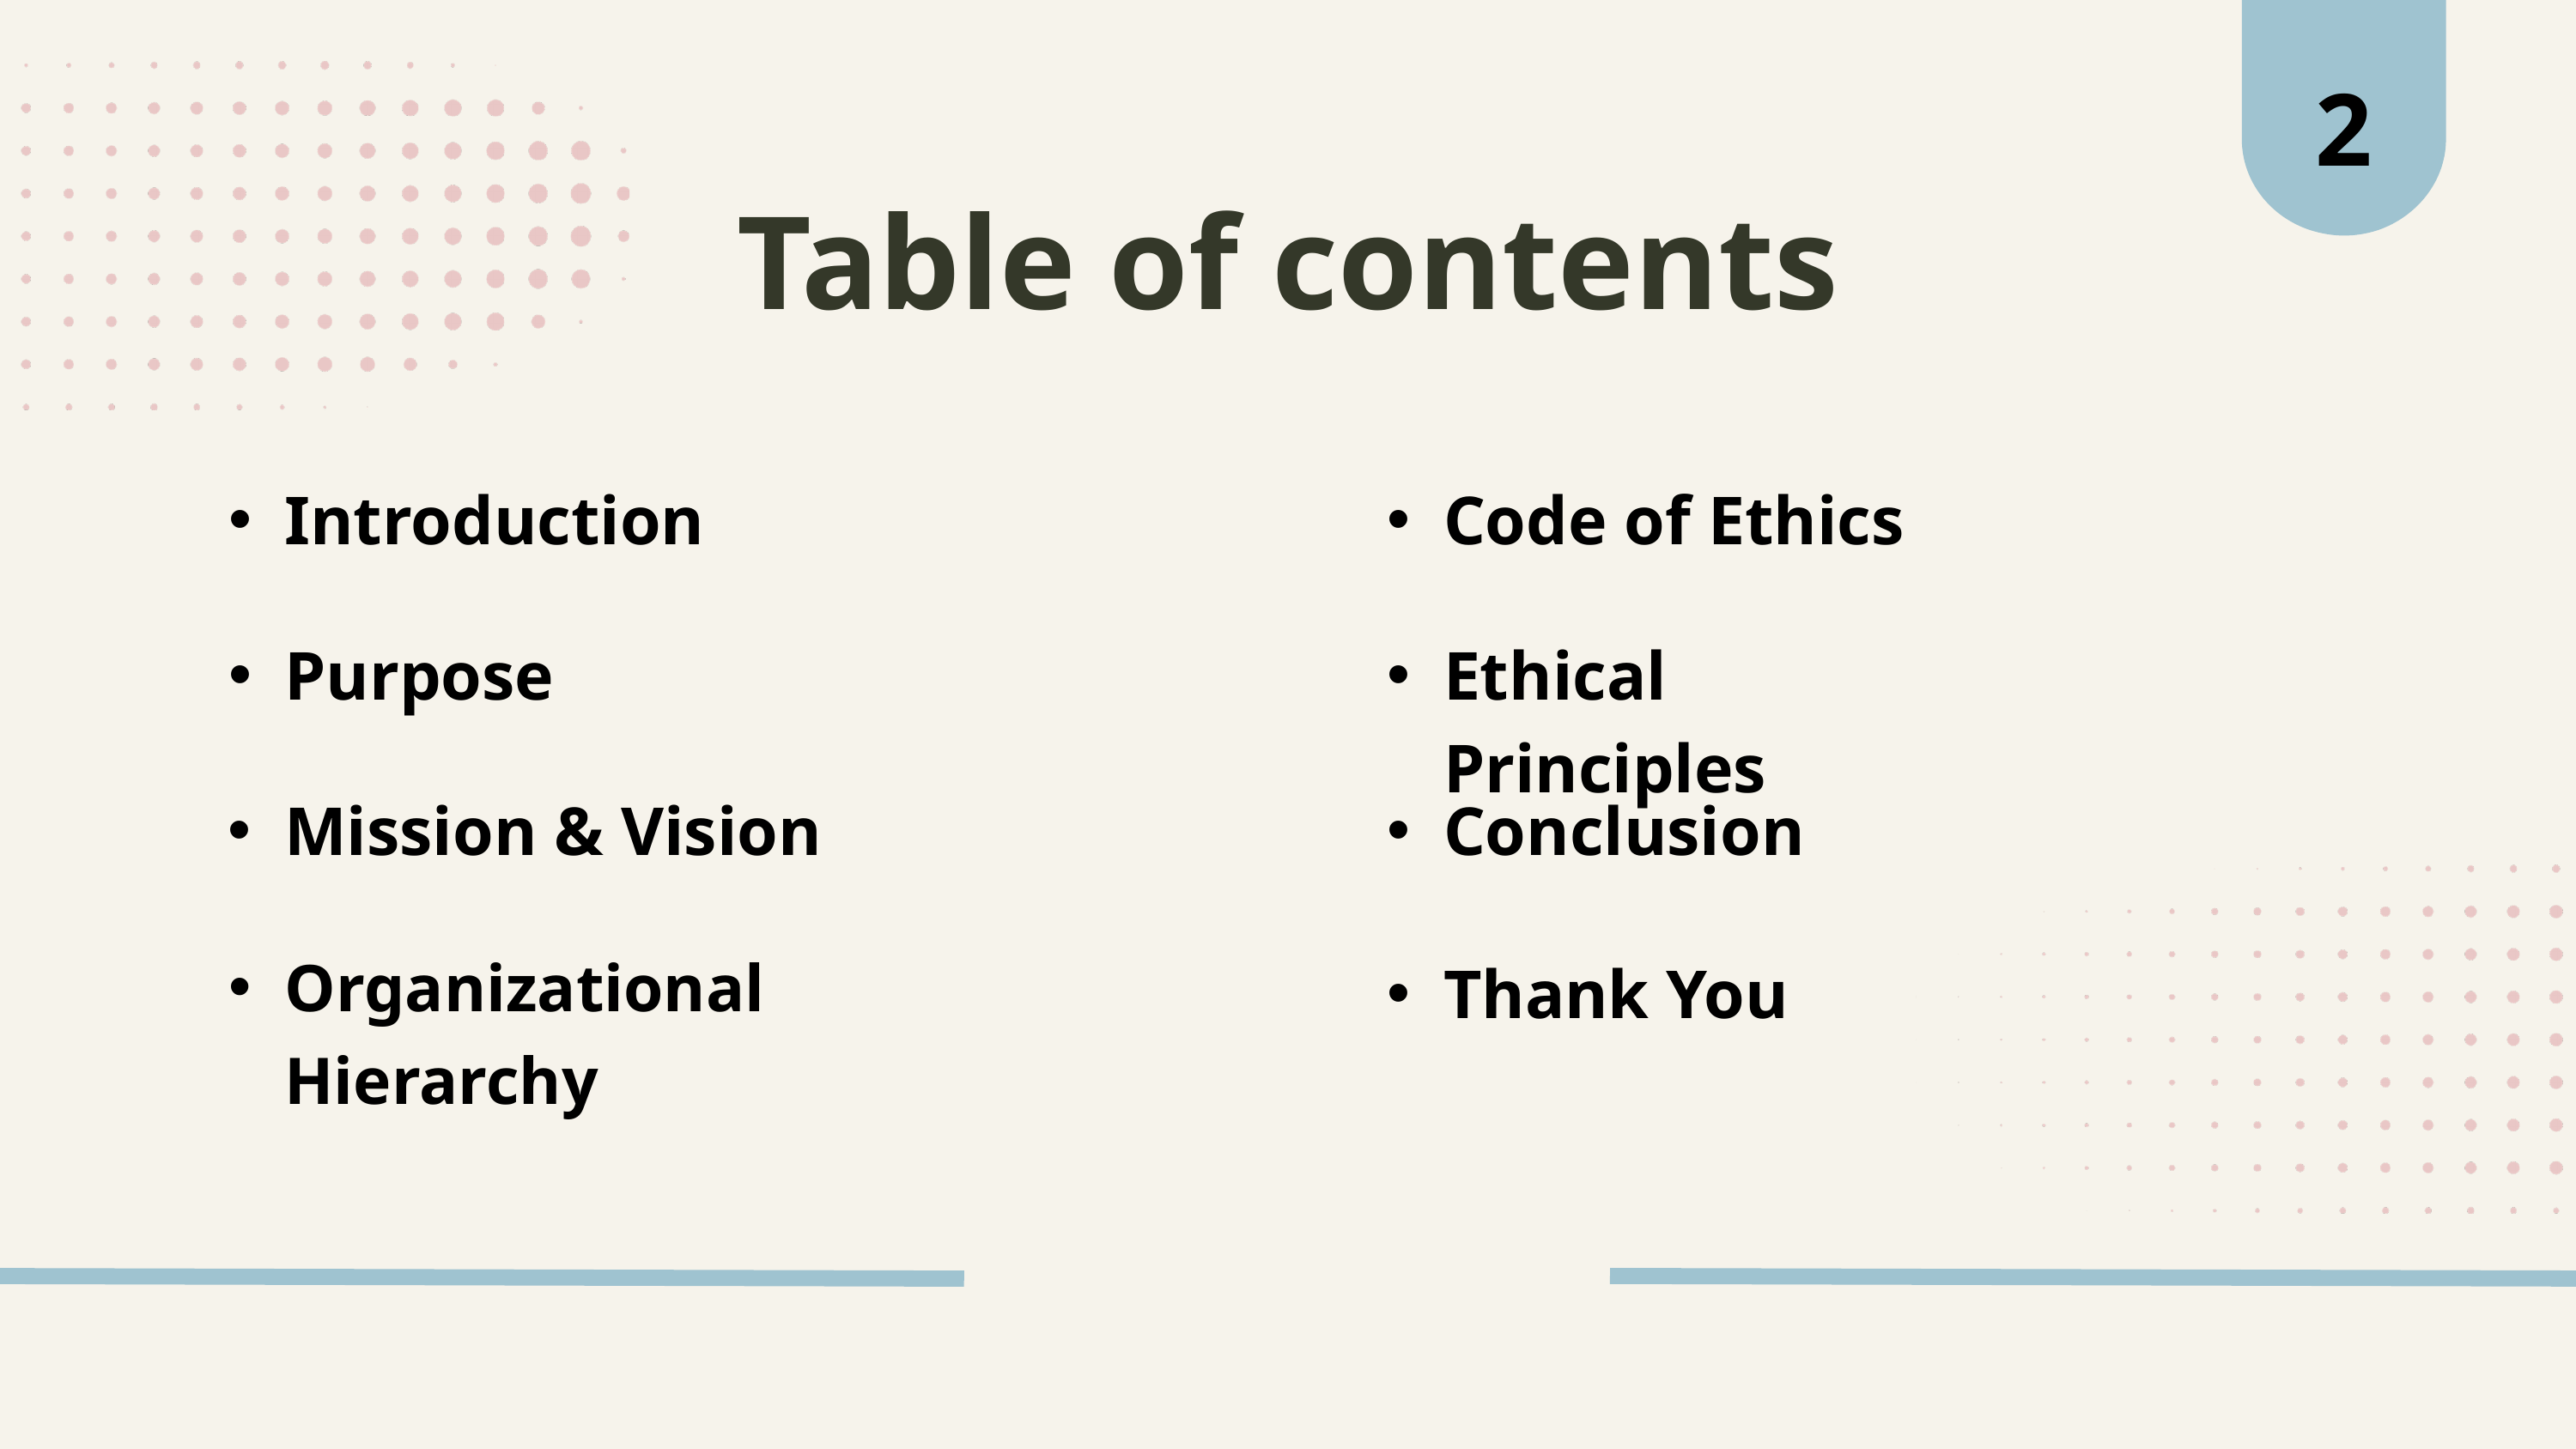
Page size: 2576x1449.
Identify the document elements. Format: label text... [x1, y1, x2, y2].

text_box [0, 61, 630, 410]
text_box Table of contents [630, 122, 2216, 336]
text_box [2233, 0, 2455, 236]
text_box Introduction [172, 465, 804, 559]
text_box Conclusion [1331, 776, 1963, 870]
text_box Code of Ethics [1331, 465, 1963, 559]
text_box Purpose [172, 621, 804, 714]
text_box Organizational Hierarchy [172, 931, 804, 1118]
text_box Ethical Principles [1331, 621, 1963, 776]
text_box Thank You [1331, 939, 1916, 1033]
text_box Mission & Vision [172, 776, 911, 870]
text_box [1916, 864, 2576, 1215]
